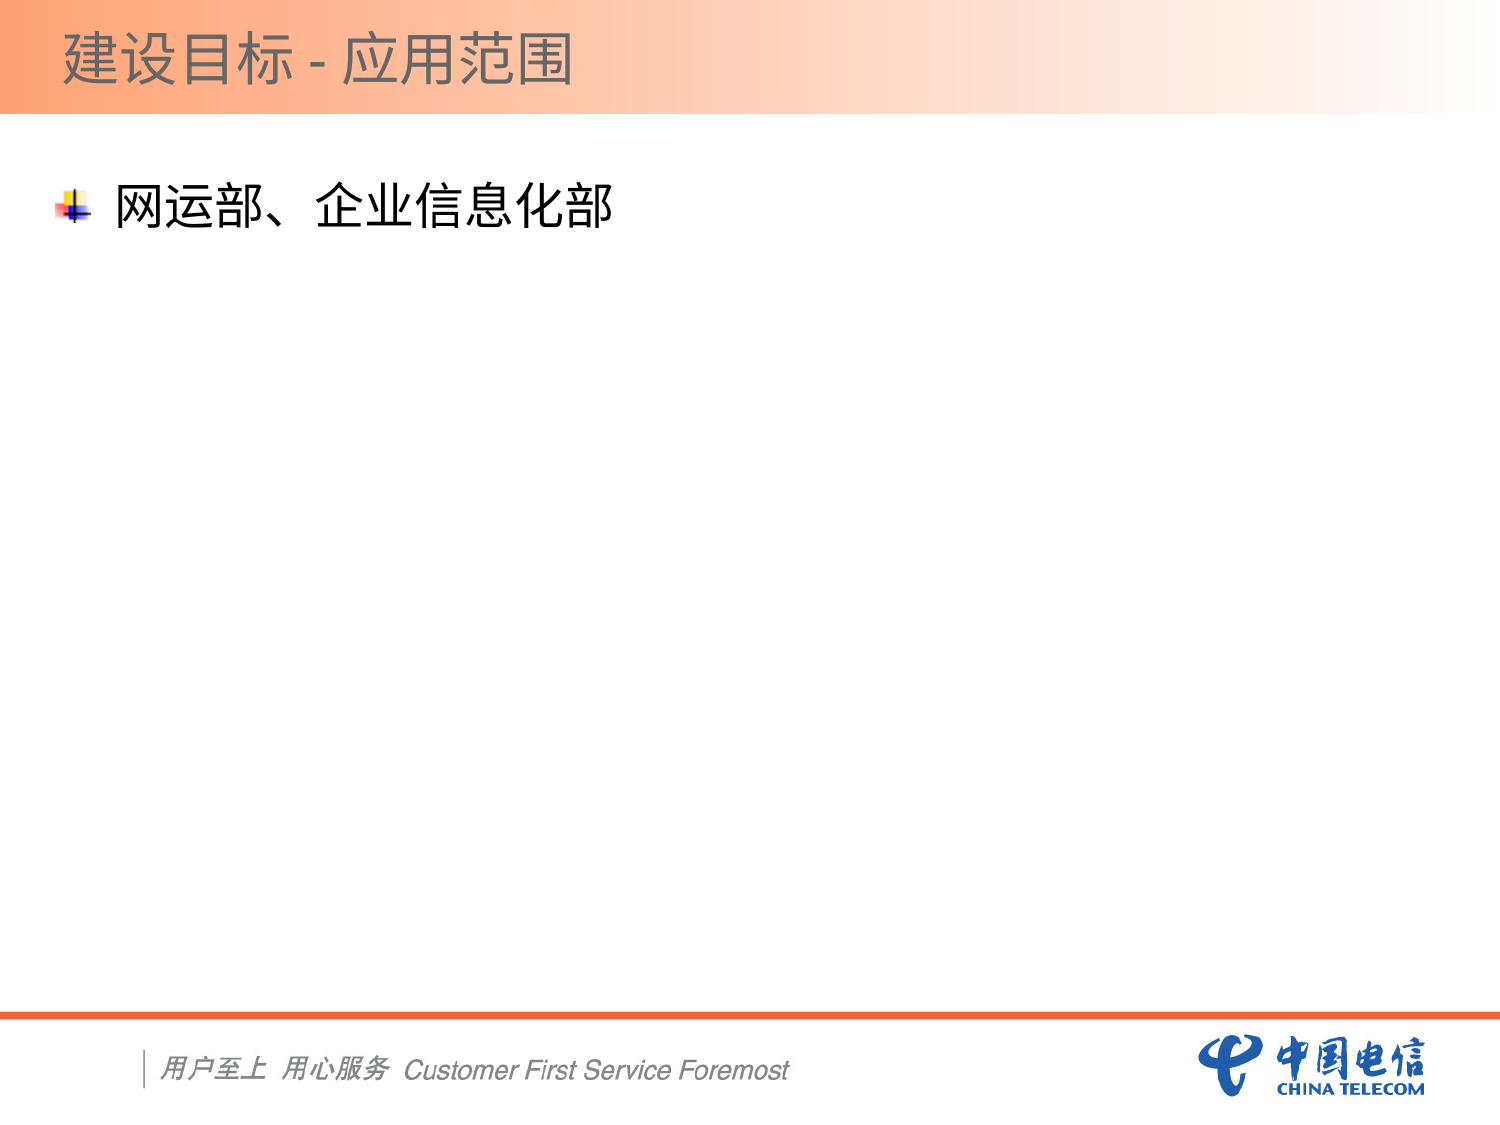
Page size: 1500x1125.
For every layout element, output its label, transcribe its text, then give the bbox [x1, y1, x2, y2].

text_box 网运部、企业信息化部 [41, 137, 1424, 989]
picture [0, 114, 1500, 1125]
title 建设目标-应用范围 [46, 0, 1335, 114]
